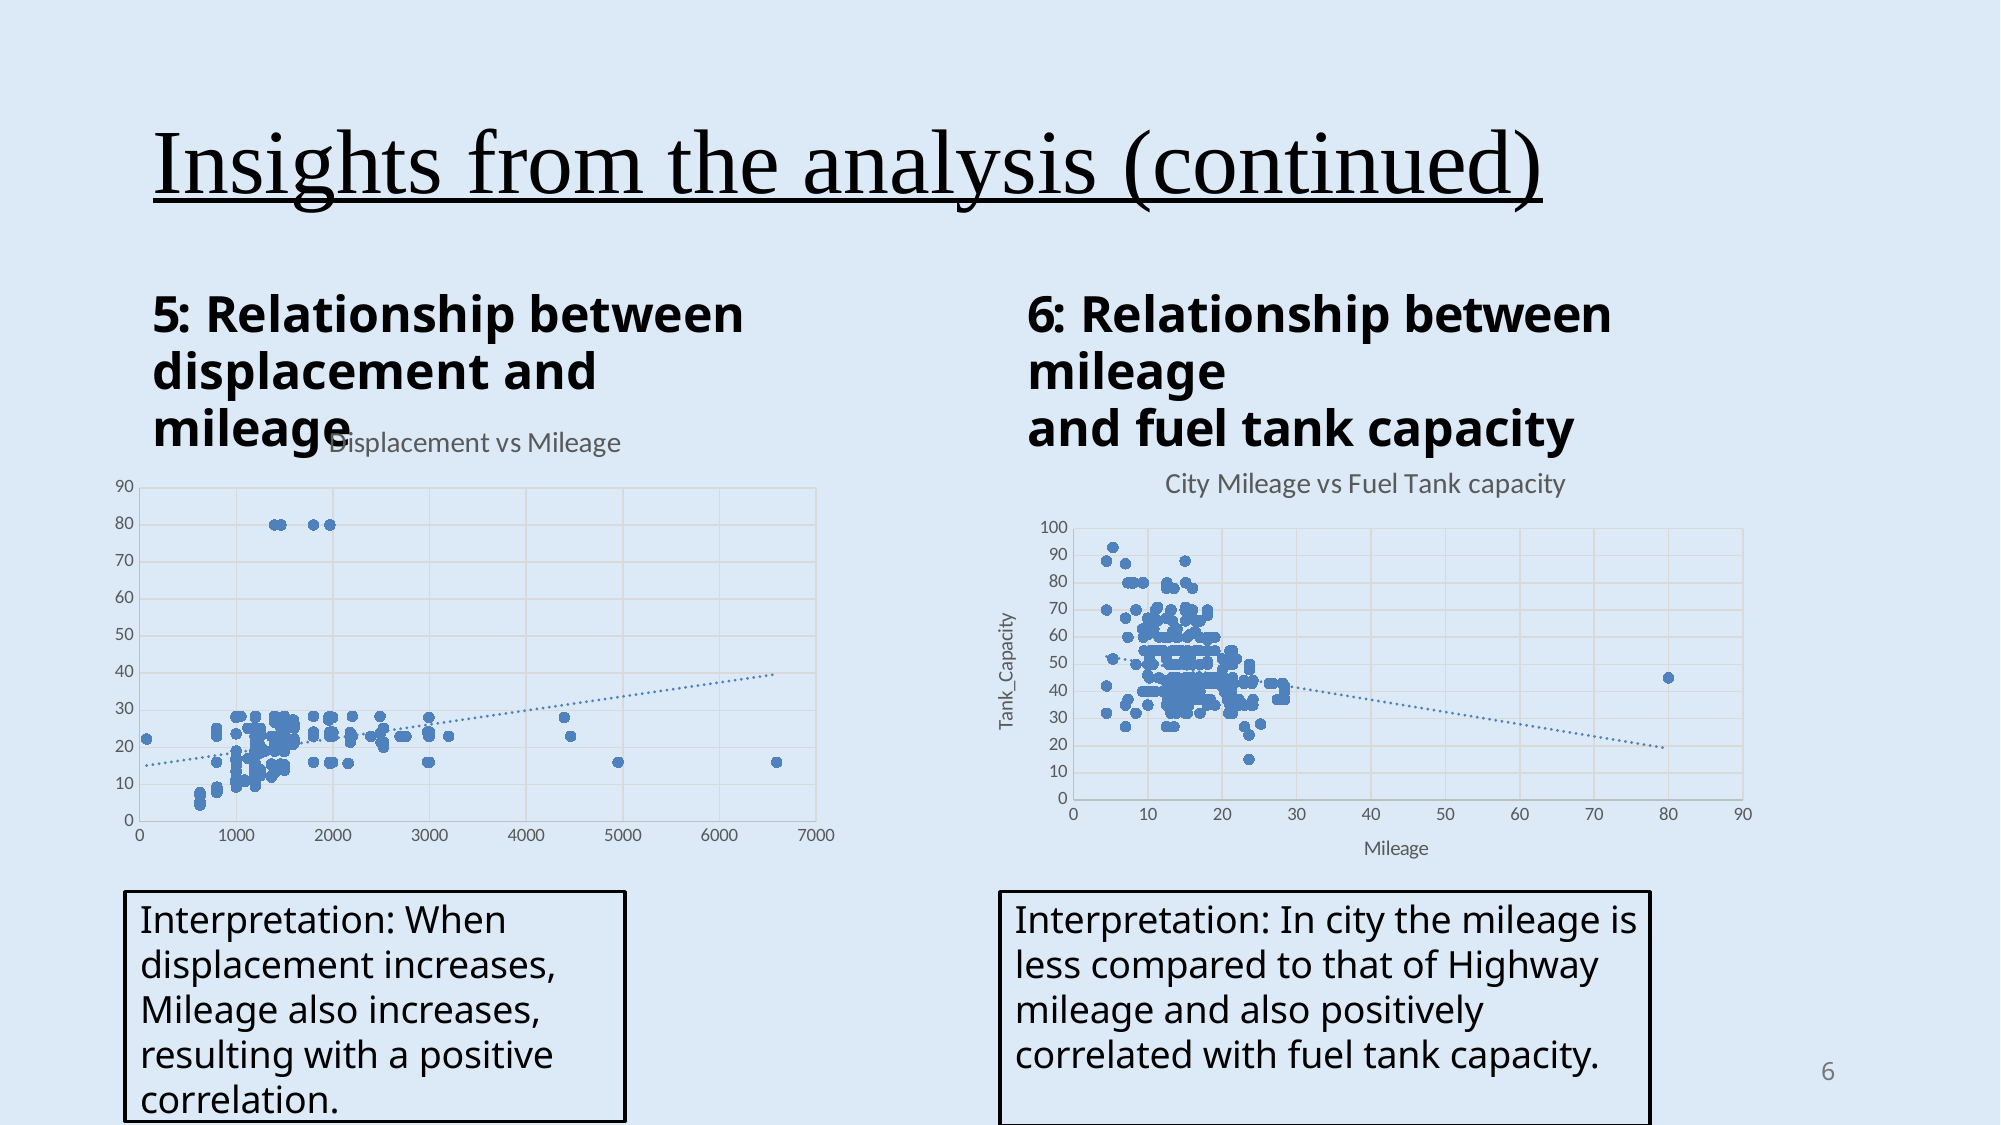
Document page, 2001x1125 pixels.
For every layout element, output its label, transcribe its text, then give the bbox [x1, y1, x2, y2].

text_box Interpretation: In city the mileage is less compared to that of Highway mileage and also positively correlated with fuel tank capacity. [999, 899, 1650, 1125]
slide_number 6 [1818, 1055, 1856, 1125]
text_box 5: Relationship between displacement and mileage [150, 283, 757, 403]
chart [99, 405, 851, 856]
text_box 6: Relationship between mileage and fuel tank capacity [1025, 283, 1768, 445]
title Insights from the analysis (continued) [150, 99, 1832, 290]
chart [963, 445, 1769, 892]
text_box Interpretation: When displacement increases, Mileage also increases, resulting with a positive correlation. [125, 891, 625, 1122]
